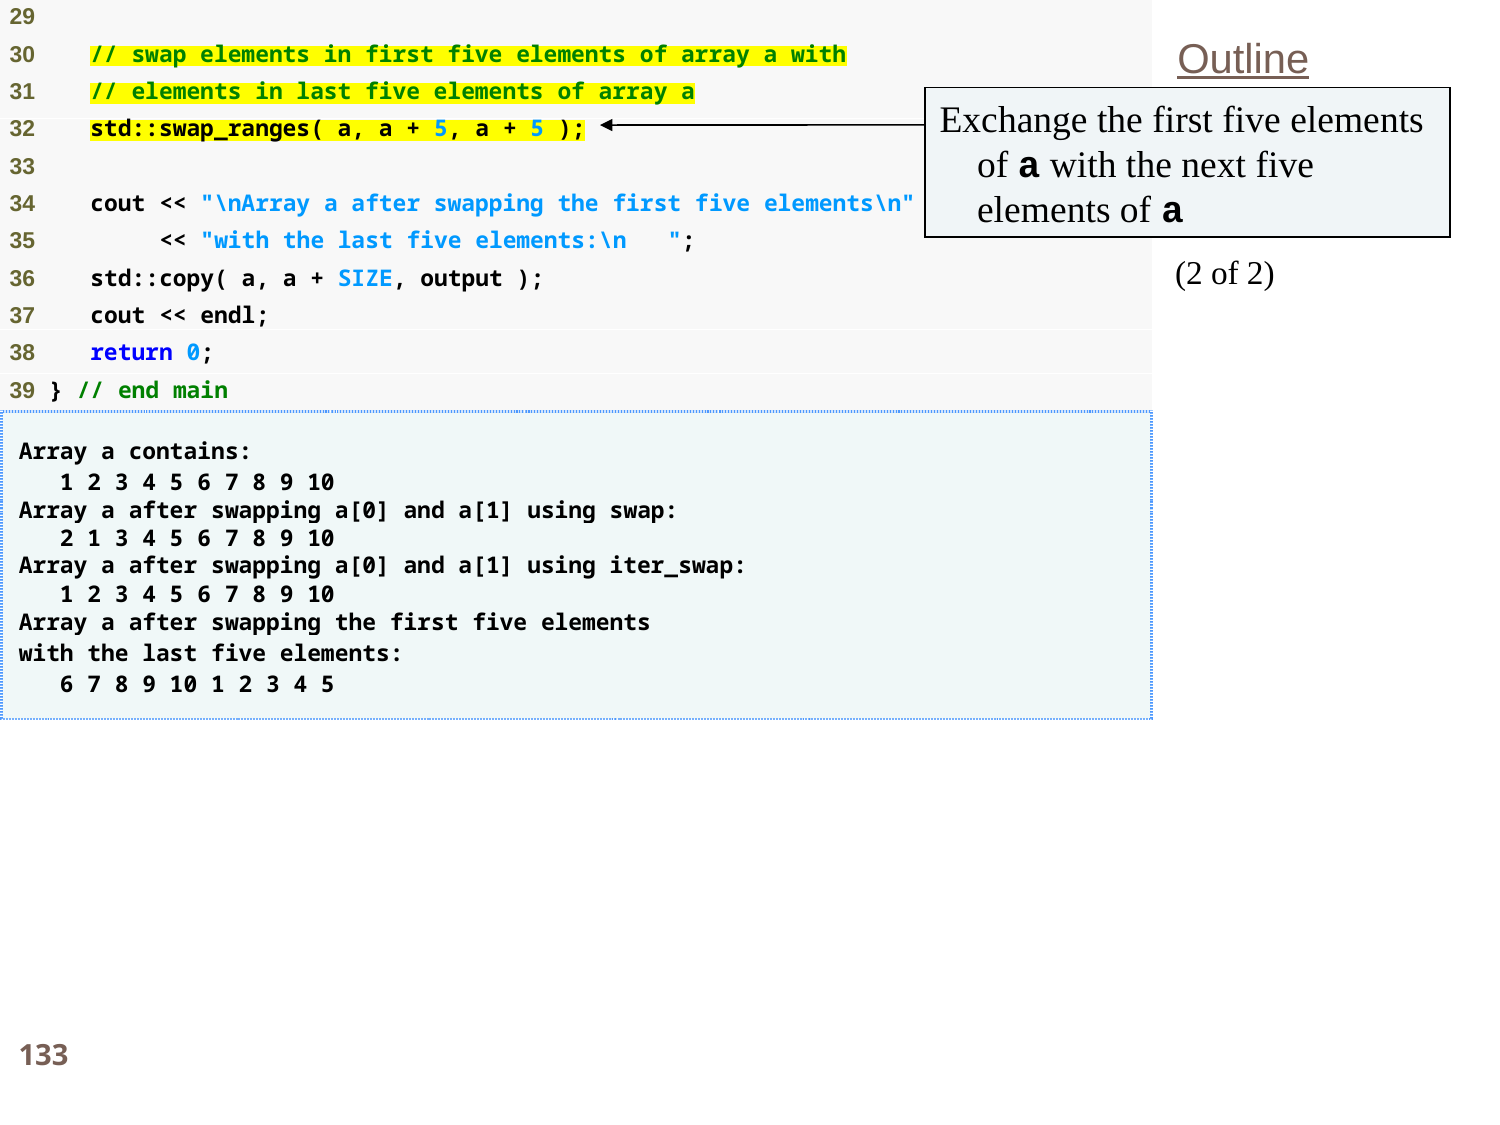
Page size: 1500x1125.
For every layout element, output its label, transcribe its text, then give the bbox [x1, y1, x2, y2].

slide_number 133 [0, 1025, 88, 1088]
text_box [0, 0, 1155, 749]
text_box Fig23_32.cpp (2 of 2) [1175, 175, 1500, 299]
text_box Outline [1162, 24, 1500, 90]
text_box Exchange the first five elements of a with the next five elements of a [1160, 87, 1450, 238]
